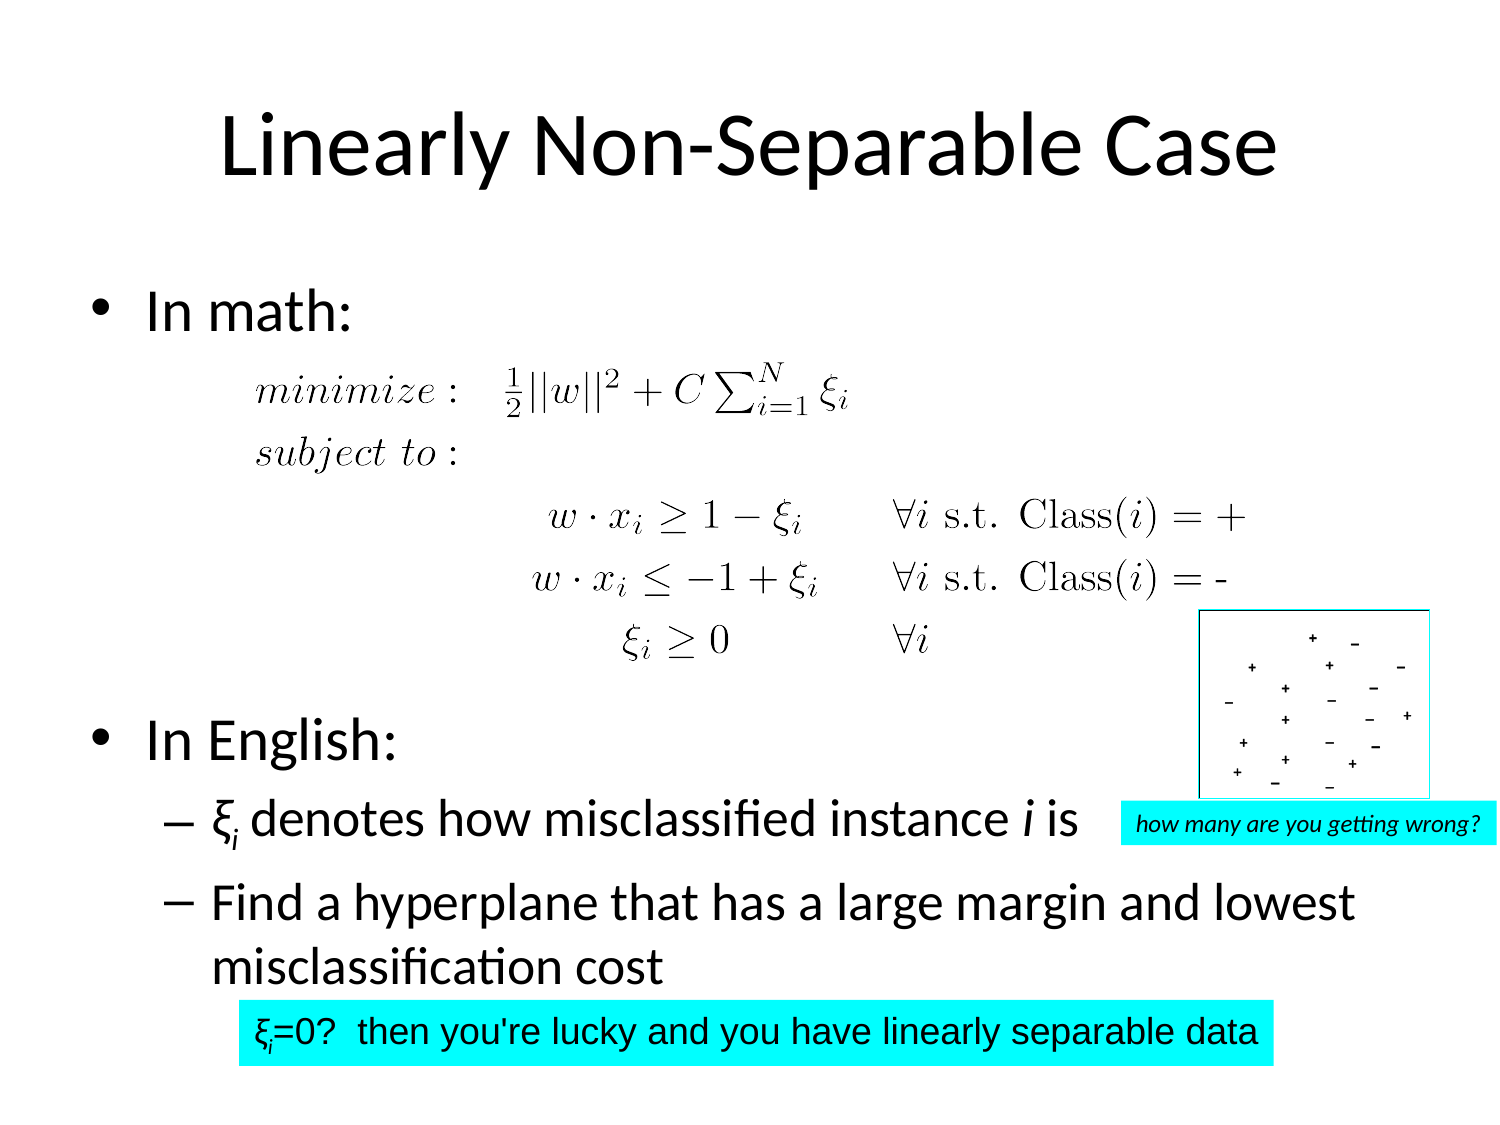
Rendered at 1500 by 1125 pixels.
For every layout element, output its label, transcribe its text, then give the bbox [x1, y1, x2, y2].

text_box ξi=0? then you're lucky and you have linearly separable data [239, 999, 1274, 1066]
list In math: In English: ξi denotes how misclassified instance i is Find a hyperplane that has a large margin and lowest misclassification cost [74, 262, 1426, 1006]
title Linearly Non-Separable Case [74, 44, 1426, 233]
text_box how many are you getting wrong? [1121, 800, 1497, 846]
picture [251, 358, 1430, 799]
